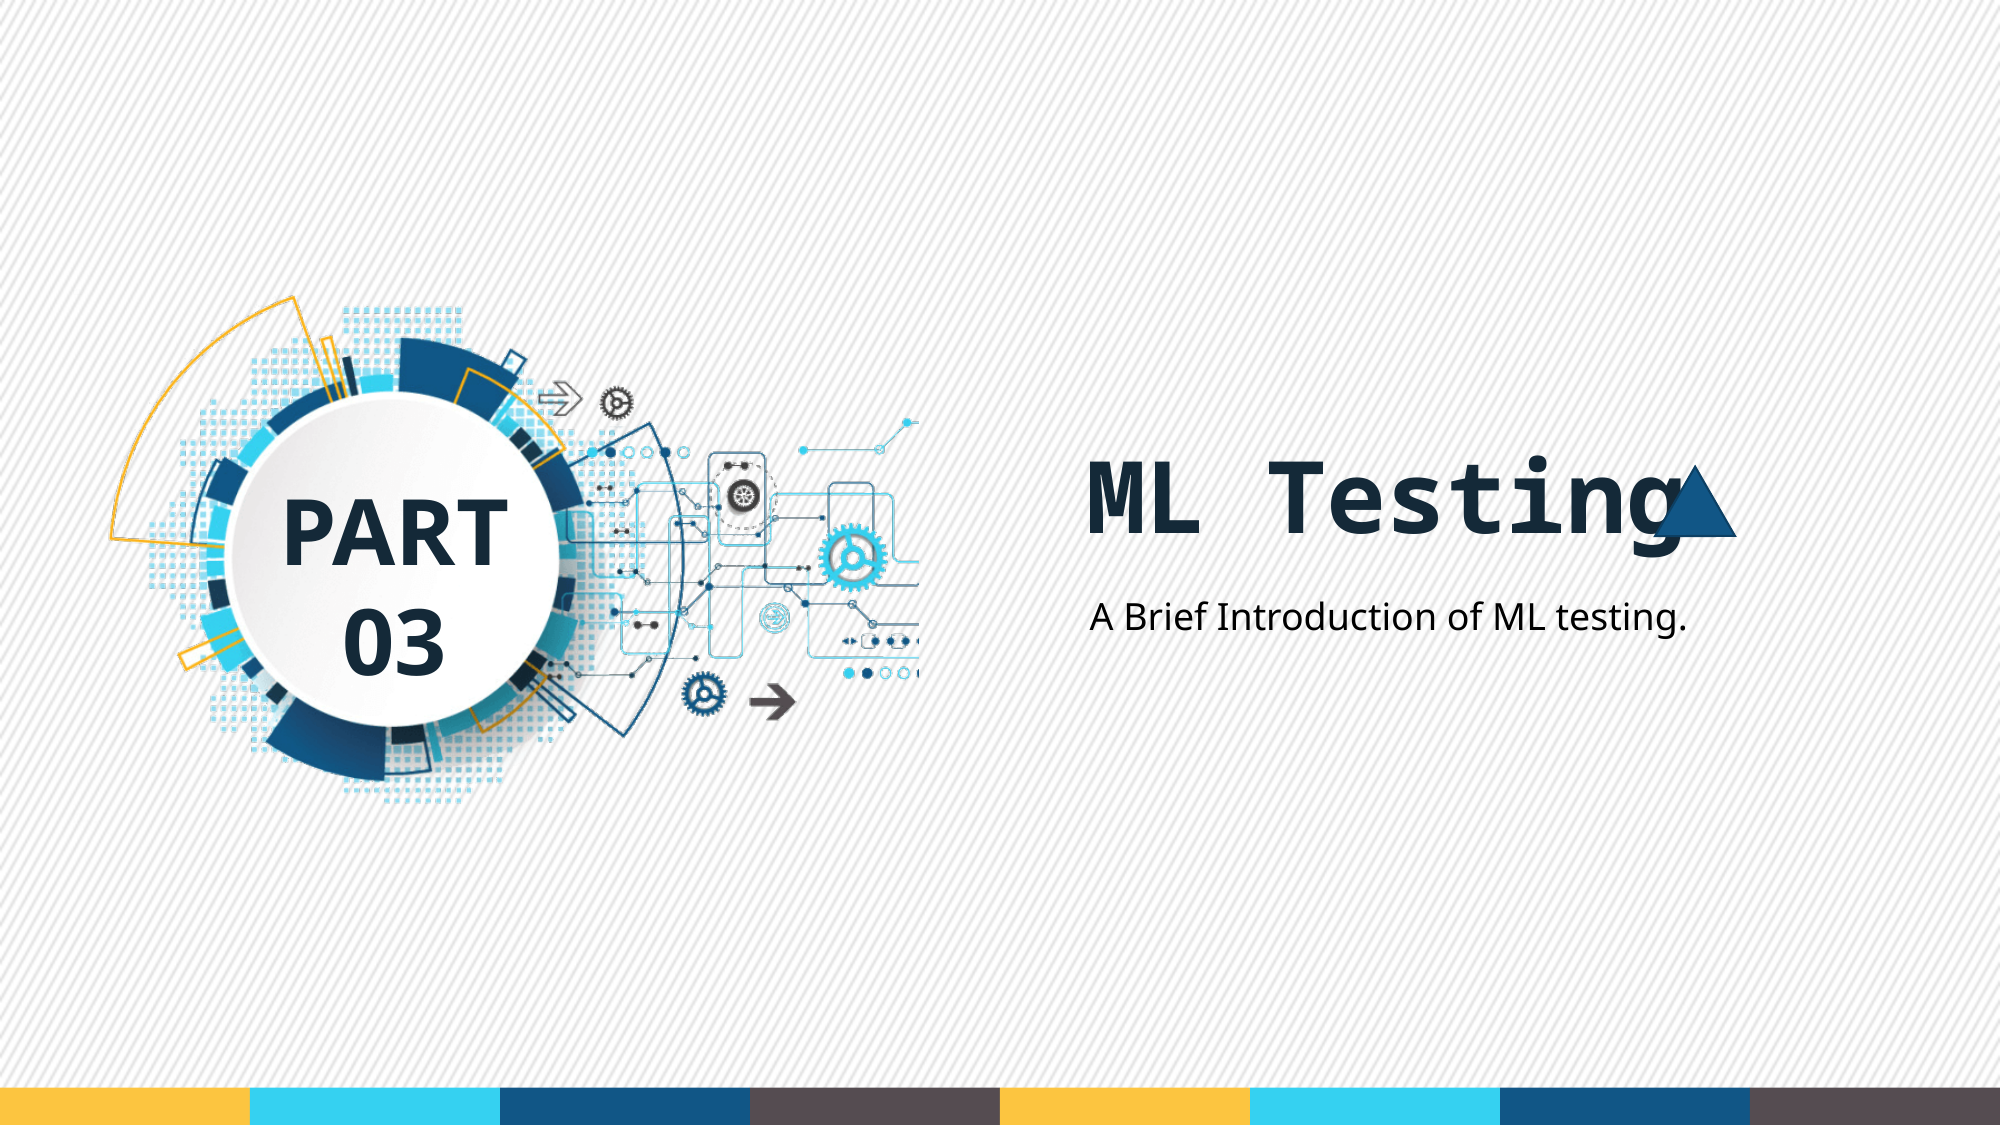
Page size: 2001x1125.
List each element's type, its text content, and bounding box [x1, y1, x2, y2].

text_box ML Testing [1072, 426, 1834, 561]
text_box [0, 1087, 2000, 1125]
text_box A Brief Introduction of ML testing. [1074, 585, 1940, 646]
picture [0, 0, 2000, 1087]
text_box [1653, 464, 1737, 538]
